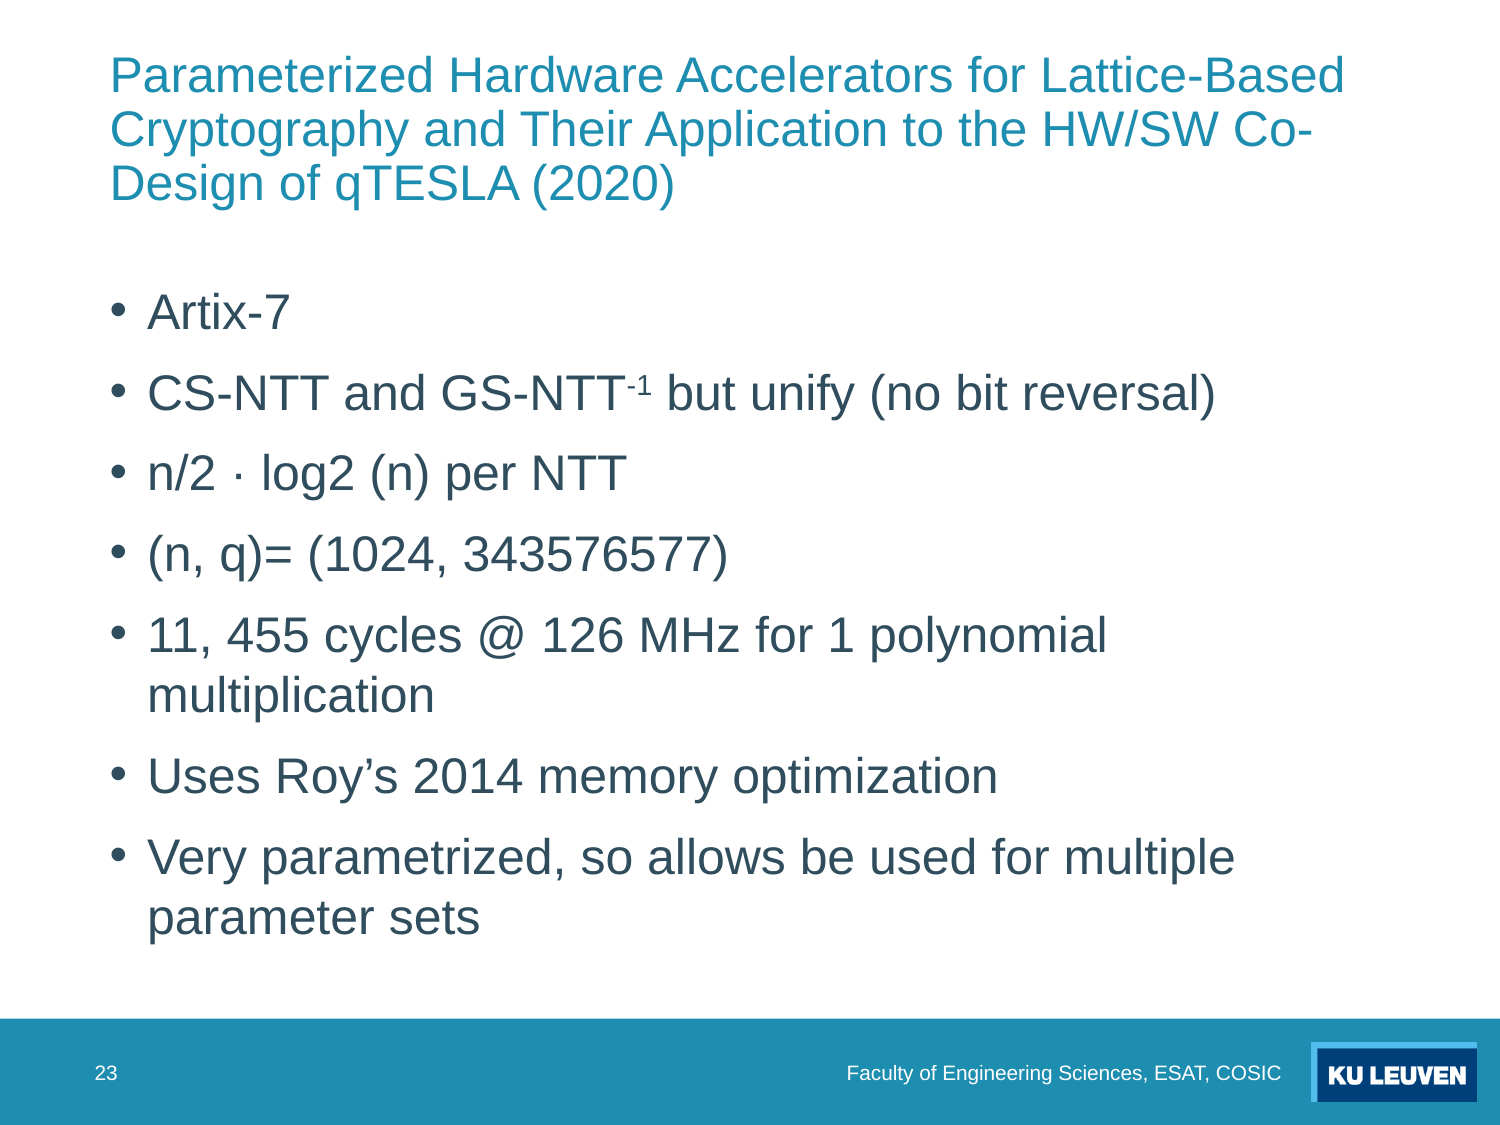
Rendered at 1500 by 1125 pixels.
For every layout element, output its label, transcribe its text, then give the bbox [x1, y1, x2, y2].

slide_number 23 [94, 1018, 201, 1125]
footer Faculty of Engineering Sciences, ESAT, COSIC [705, 1018, 1312, 1125]
title Parameterized Hardware Accelerators for Lattice-Based Cryptography and Their Application to the HW/SW Co-Design of qTESLA (2020) [94, 35, 1406, 225]
list Artix-7 CS-NTT and GS-NTT-1 but unify (no bit reversal) n/2 · log2 (n) per NTT (n, q)= (1024, 343576577) 11, 455 cycles @ 126 MHz for 1 polynomial multiplication Uses Roy’s 2014 memory optimization Very parametrized, so allows be used for multiple parameter sets [94, 271, 1406, 993]
picture [1312, 1042, 1477, 1102]
